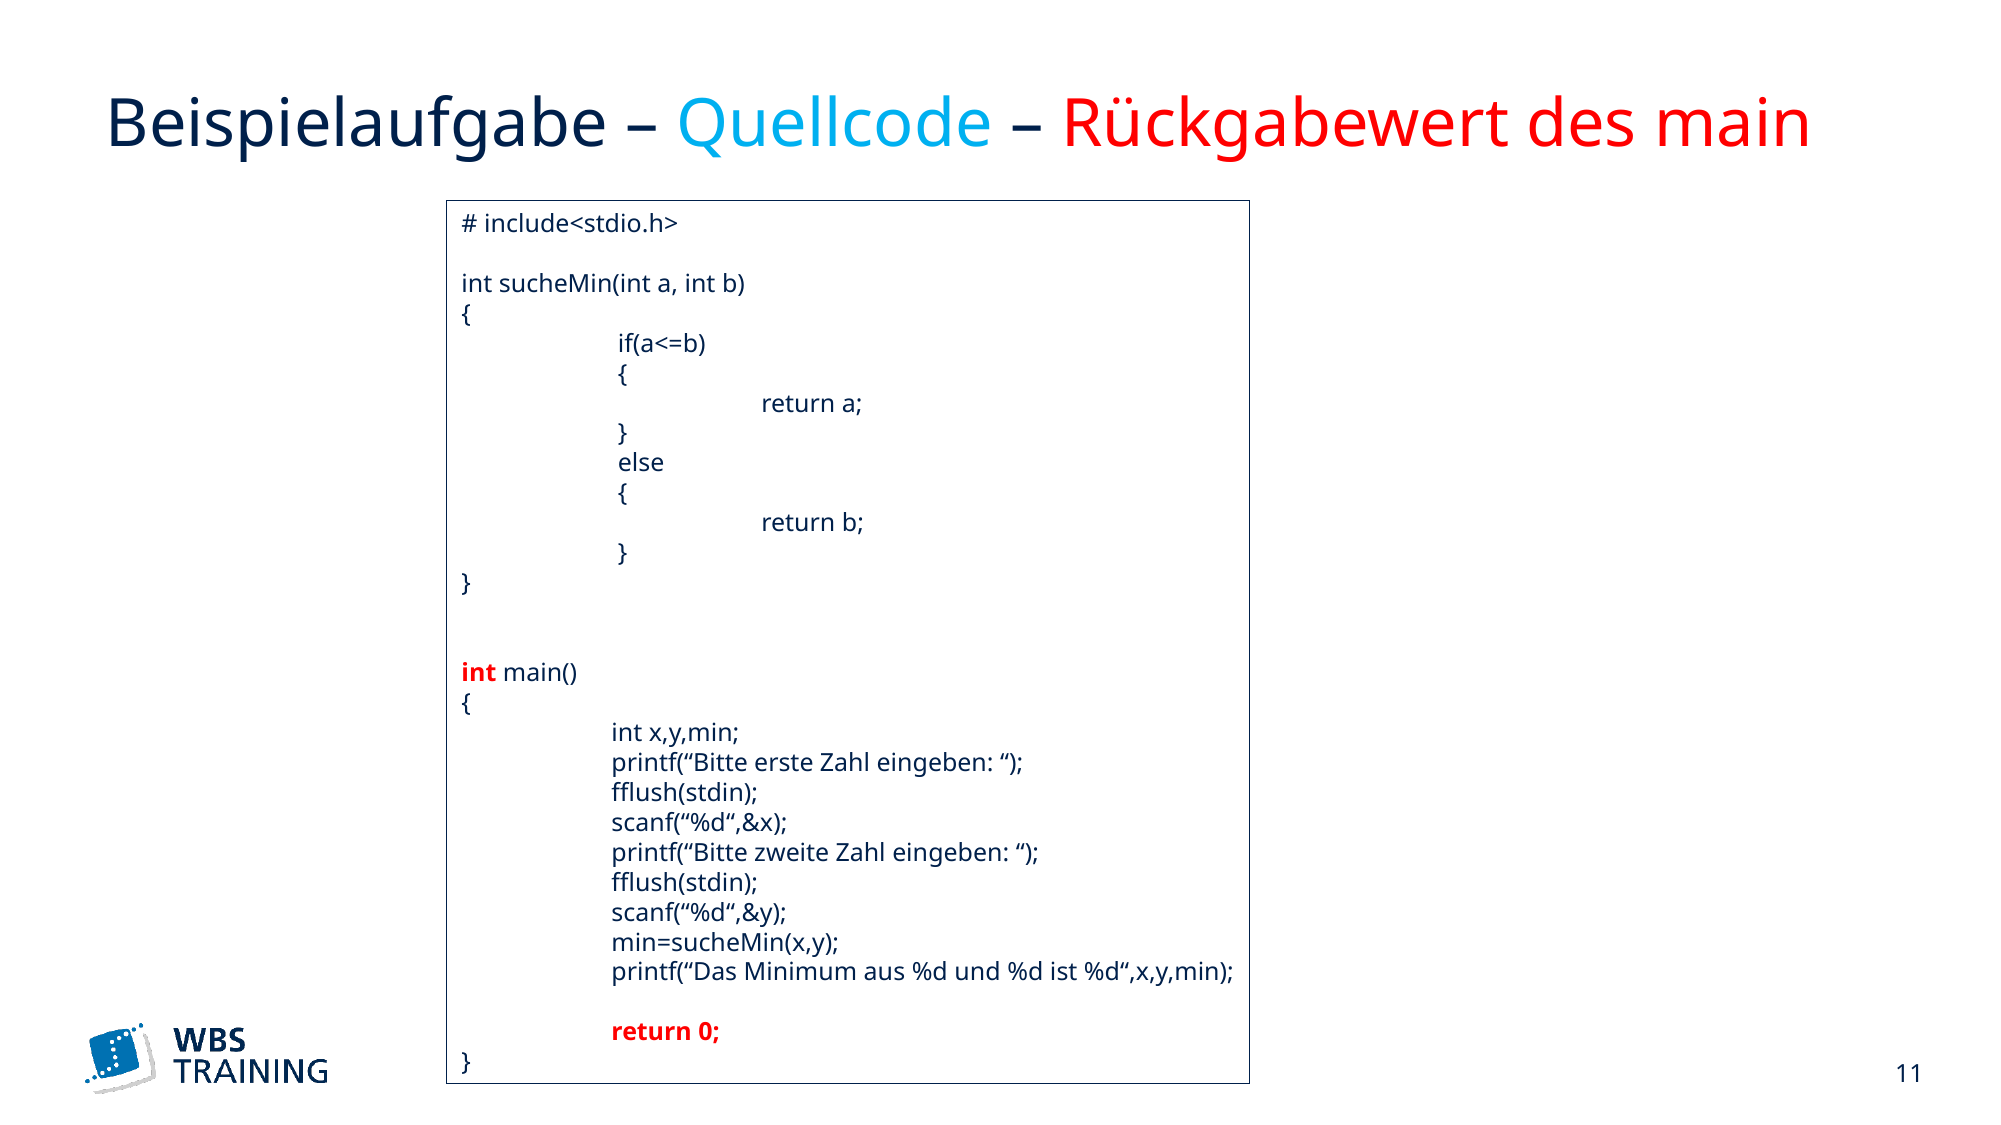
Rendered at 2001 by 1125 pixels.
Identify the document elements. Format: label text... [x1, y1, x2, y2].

text_box # include<stdio.h> int sucheMin(int a, int b) { if(a<=b) { return a; } else { return b; } } int main() { int x,y,min; printf(“Bitte erste Zahl eingeben: “); fflush(stdin); scanf(“%d“,&x); printf(“Bitte zweite Zahl eingeben: “); fflush(stdin); scanf(“%d“,&y); min=sucheMin(x,y); printf(“Das Minimum aus %d und %d ist %d“,x,y,min); return 0; } [446, 200, 1250, 1084]
picture [85, 1023, 327, 1094]
title Beispielaufgabe – Quellcode – Rückgabewert des main [90, 72, 1918, 191]
slide_number 11 [1267, 1045, 1939, 1106]
